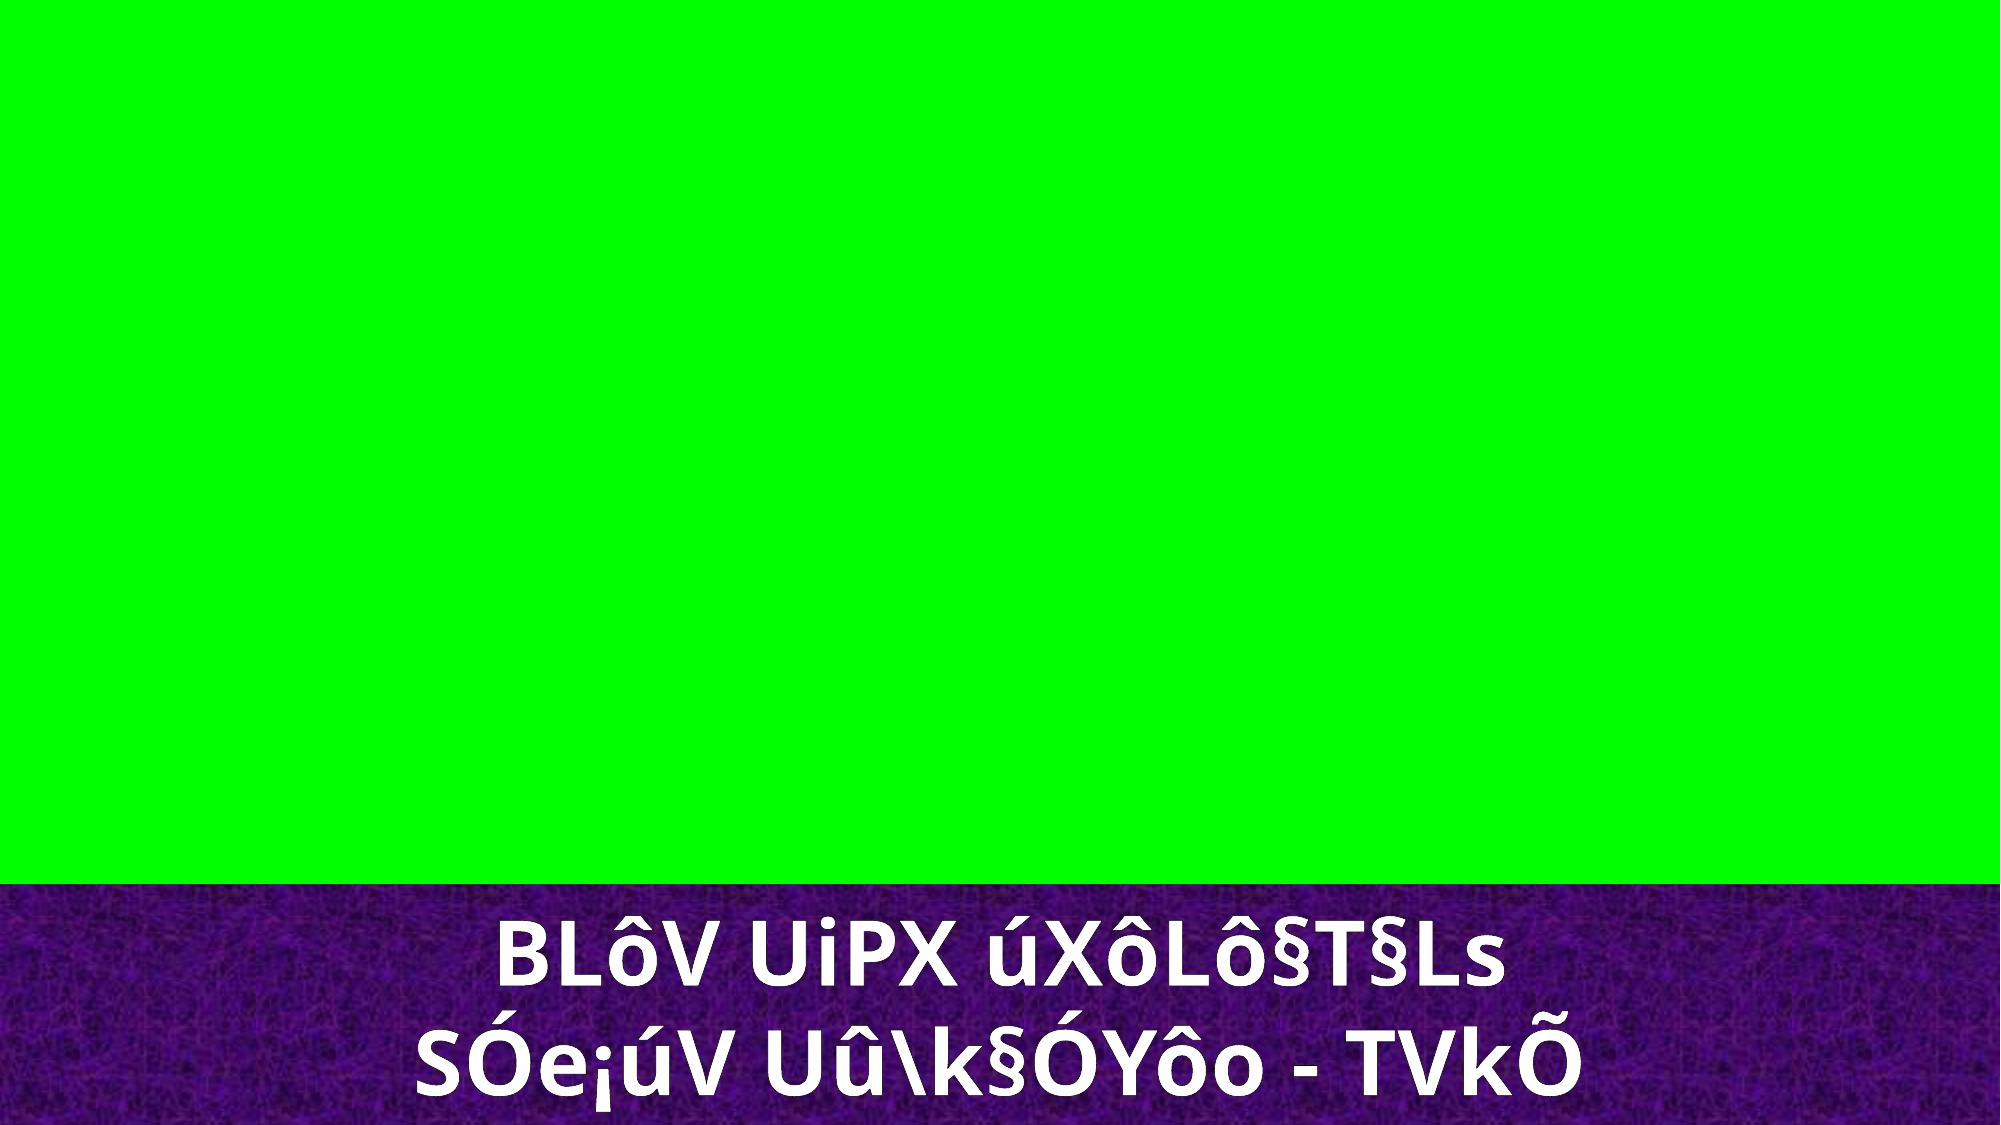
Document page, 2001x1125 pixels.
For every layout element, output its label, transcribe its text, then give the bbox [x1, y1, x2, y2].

text_box BLôV UiPX úXôLô§T§Ls SÓe¡úV Uû\k§ÓYôo - TVkÕ [0, 886, 2000, 1122]
